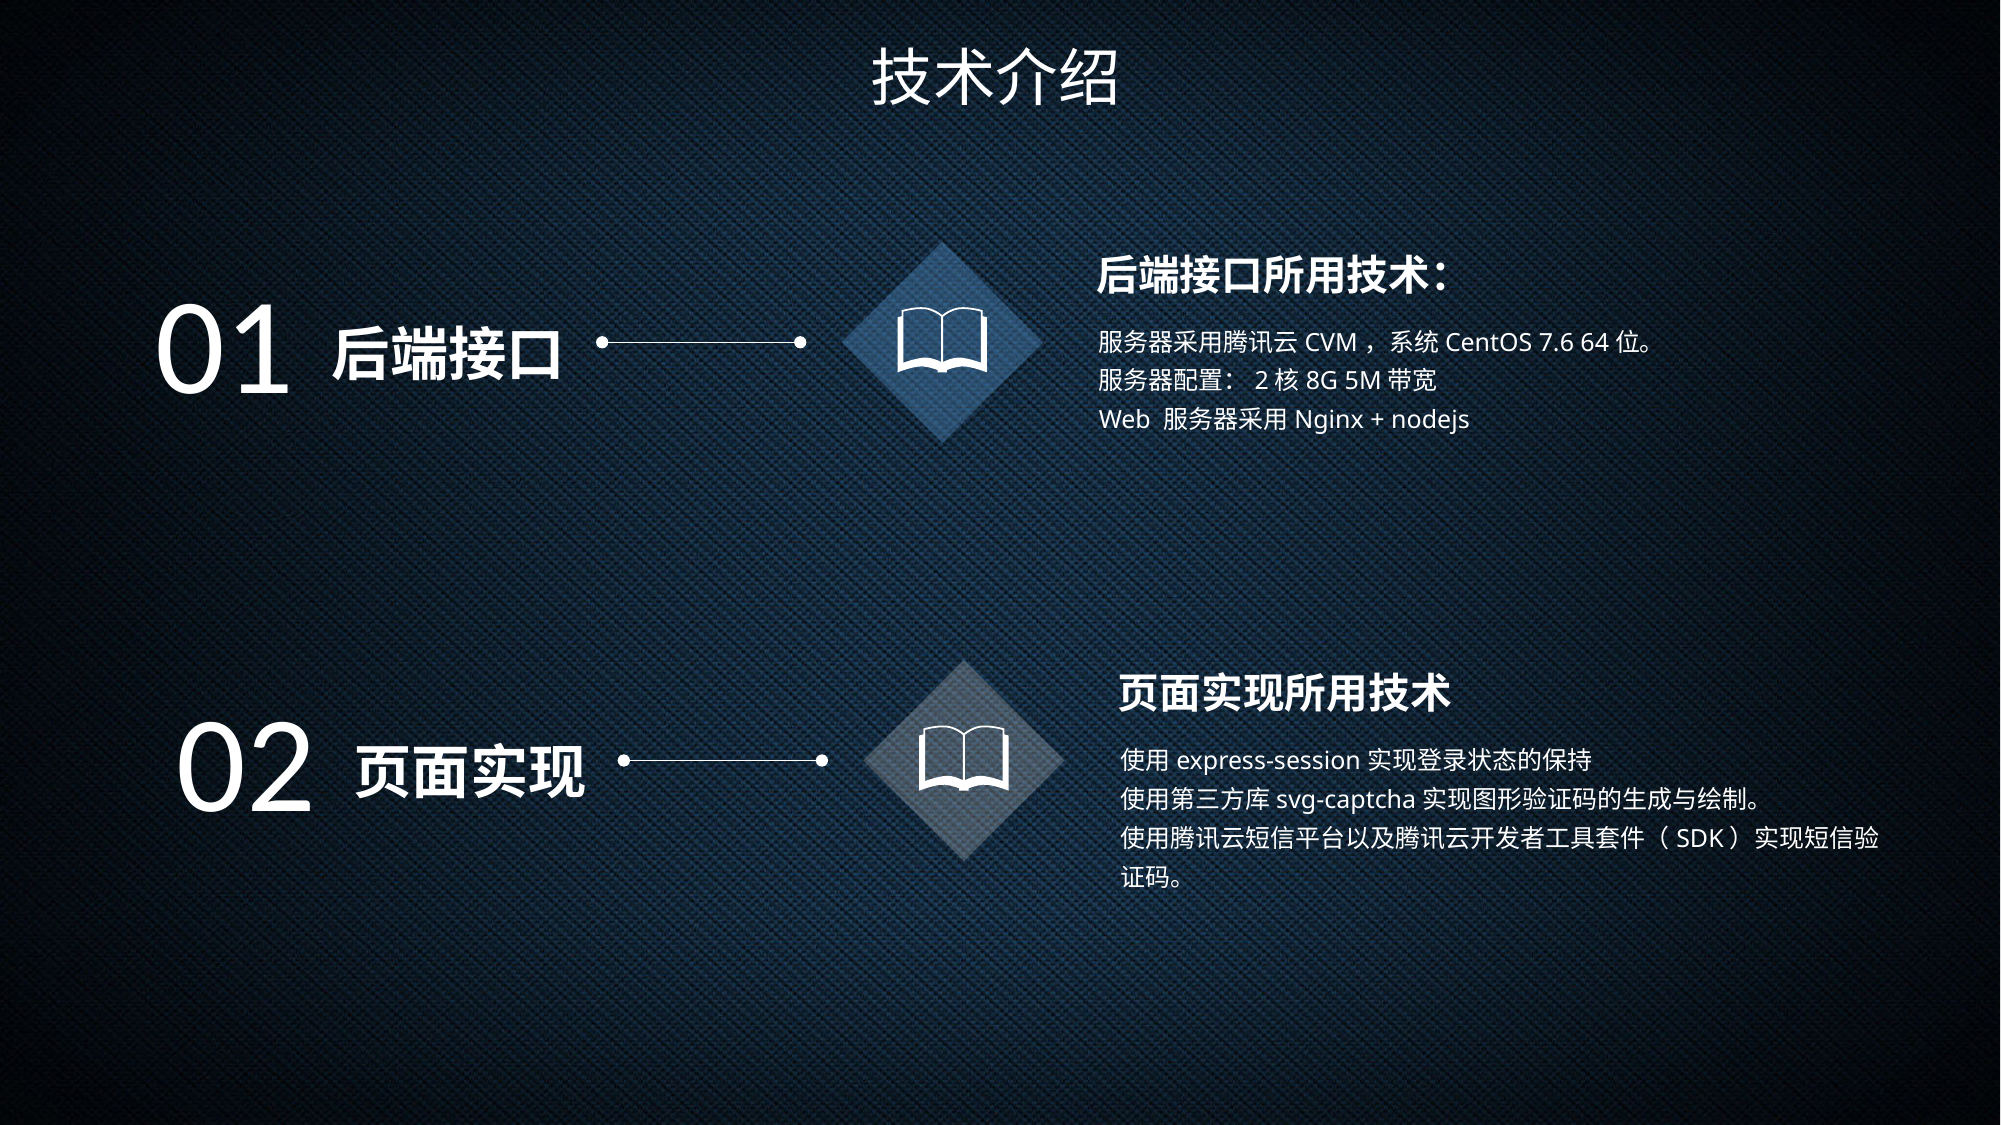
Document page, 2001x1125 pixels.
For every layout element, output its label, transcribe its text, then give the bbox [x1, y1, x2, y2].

text_box 02 [161, 666, 332, 847]
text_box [1079, 241, 1887, 440]
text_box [1101, 659, 1909, 901]
picture [0, 0, 2001, 1125]
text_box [841, 241, 1043, 443]
text_box 页面实现 [338, 707, 693, 813]
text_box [863, 659, 1065, 862]
text_box 技术介绍 [638, 30, 1354, 121]
text_box 后端接口 [317, 288, 671, 395]
text_box 01 [140, 248, 310, 429]
